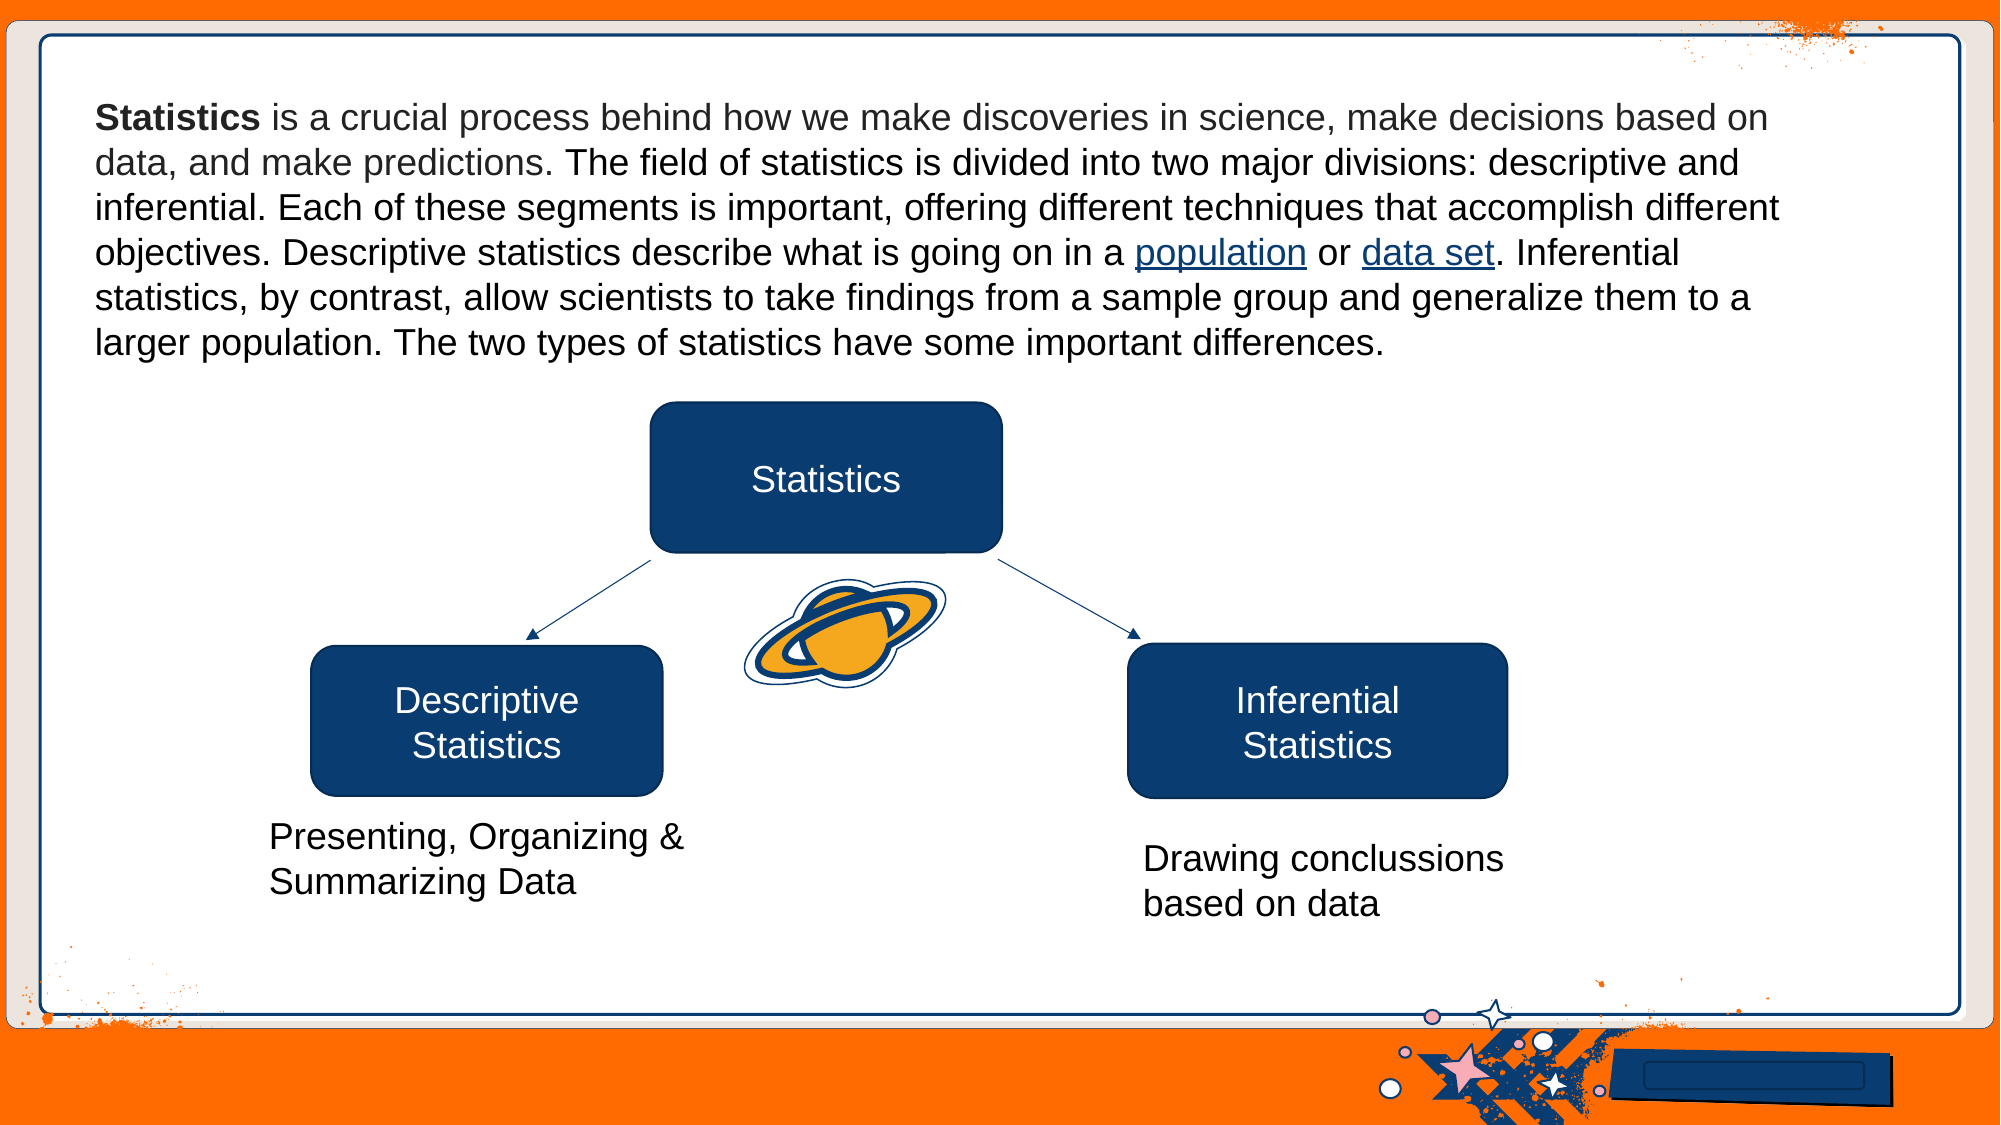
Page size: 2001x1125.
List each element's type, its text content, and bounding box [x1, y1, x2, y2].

text_box Drawing conclussions based on data [1128, 826, 1548, 932]
text_box Presenting, Organizing & Summarizing Data [253, 804, 743, 909]
text_box Statistics is a crucial process behind how we make discoveries in science, make decisions based on data, and make predictions. The field of statistics is divided into two major divisions: descriptive and inferential. Each of these segments is important, offering different techniques that accomplish different objectives. Descriptive statistics describe what is going on in a population or data set. Inferential statistics, by contrast, allow scientists to take findings from a sample group and generalize them to a larger population. The two types of statistics have some important differences. [80, 85, 1798, 371]
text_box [997, 559, 1141, 640]
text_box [525, 560, 651, 641]
text_box [1643, 1060, 1866, 1091]
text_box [742, 577, 947, 689]
text_box Statistics [649, 401, 1004, 554]
text_box Inferential Statistics [1127, 642, 1509, 800]
text_box Descriptive Statistics [310, 644, 664, 797]
